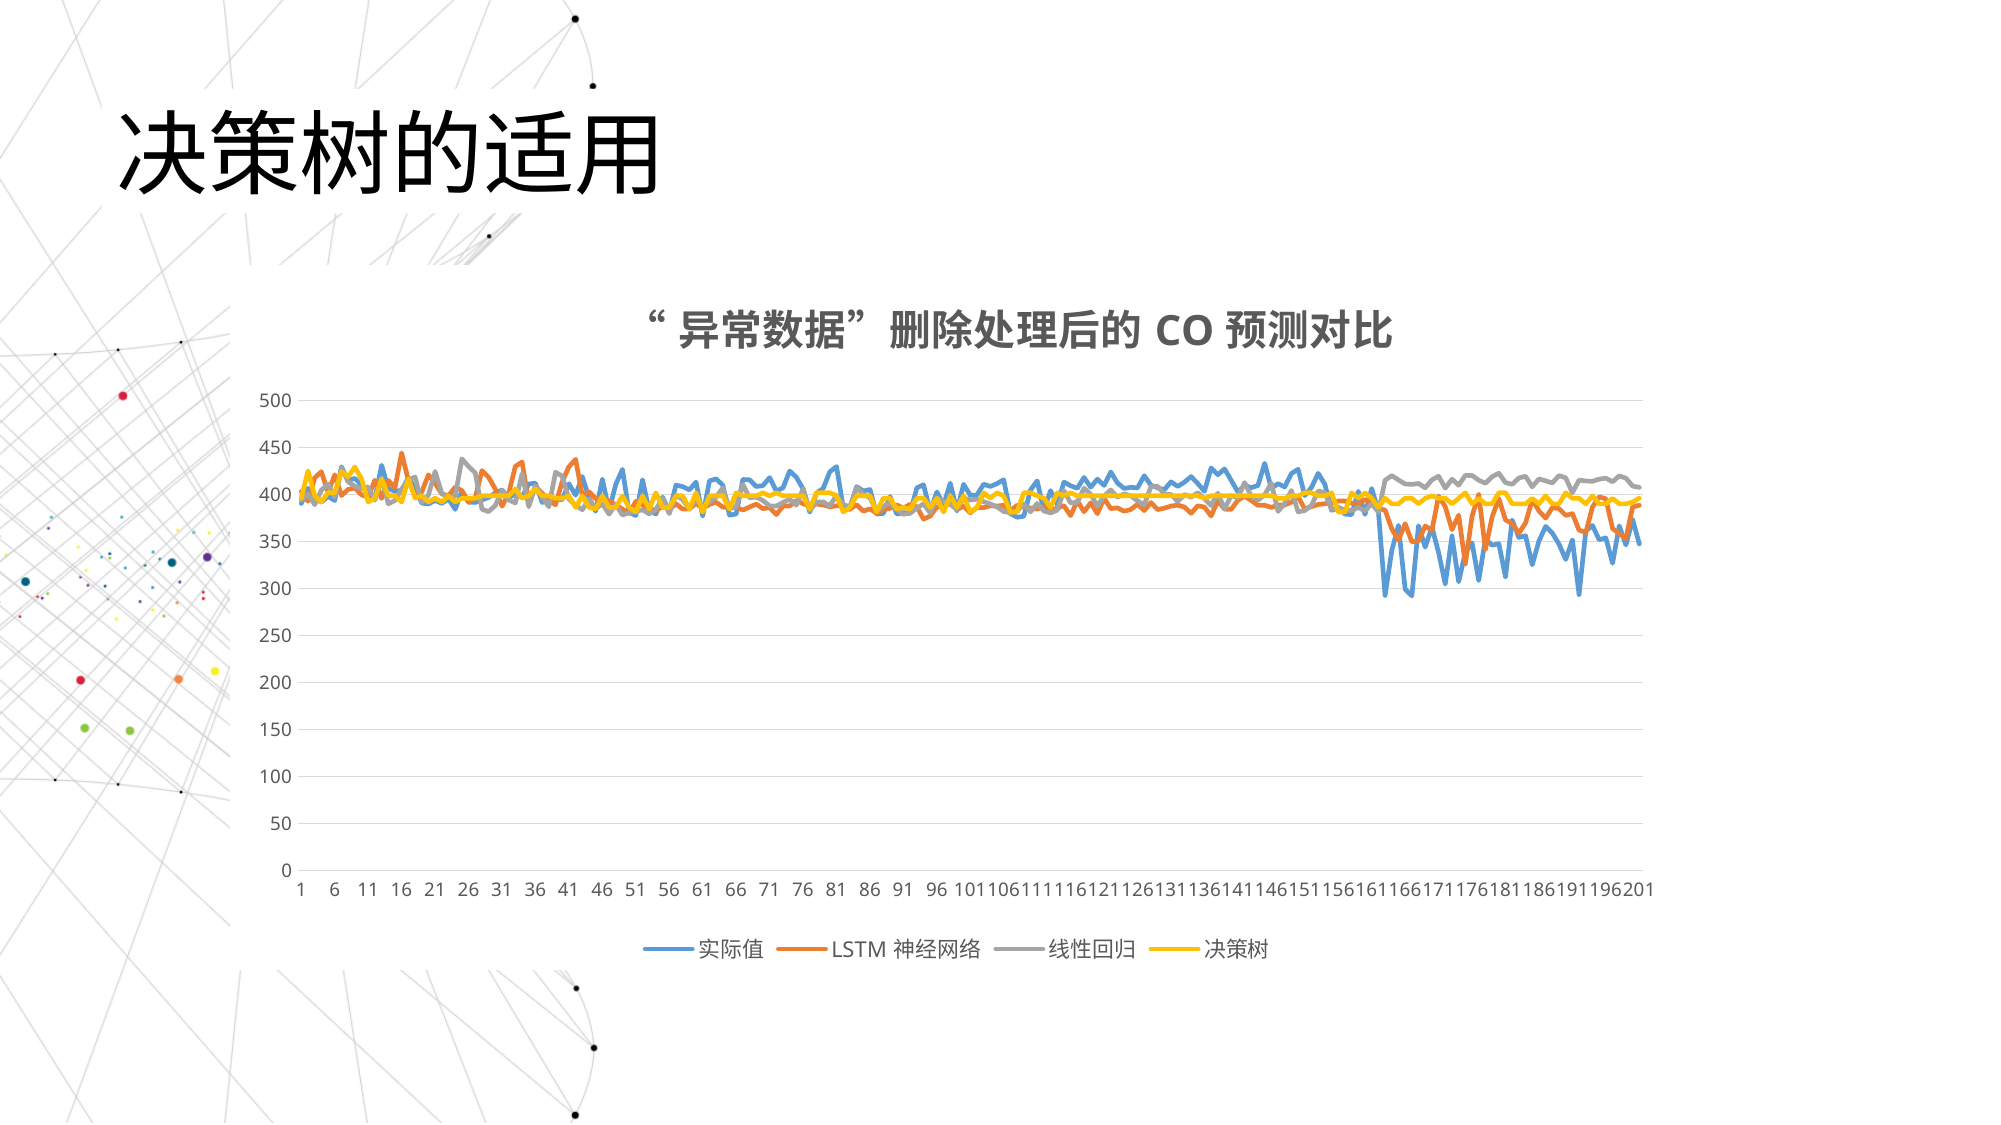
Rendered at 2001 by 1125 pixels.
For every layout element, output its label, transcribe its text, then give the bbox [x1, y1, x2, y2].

picture [0, 0, 688, 1123]
text_box 决策树的适用 [101, 88, 682, 214]
chart [230, 265, 1685, 970]
